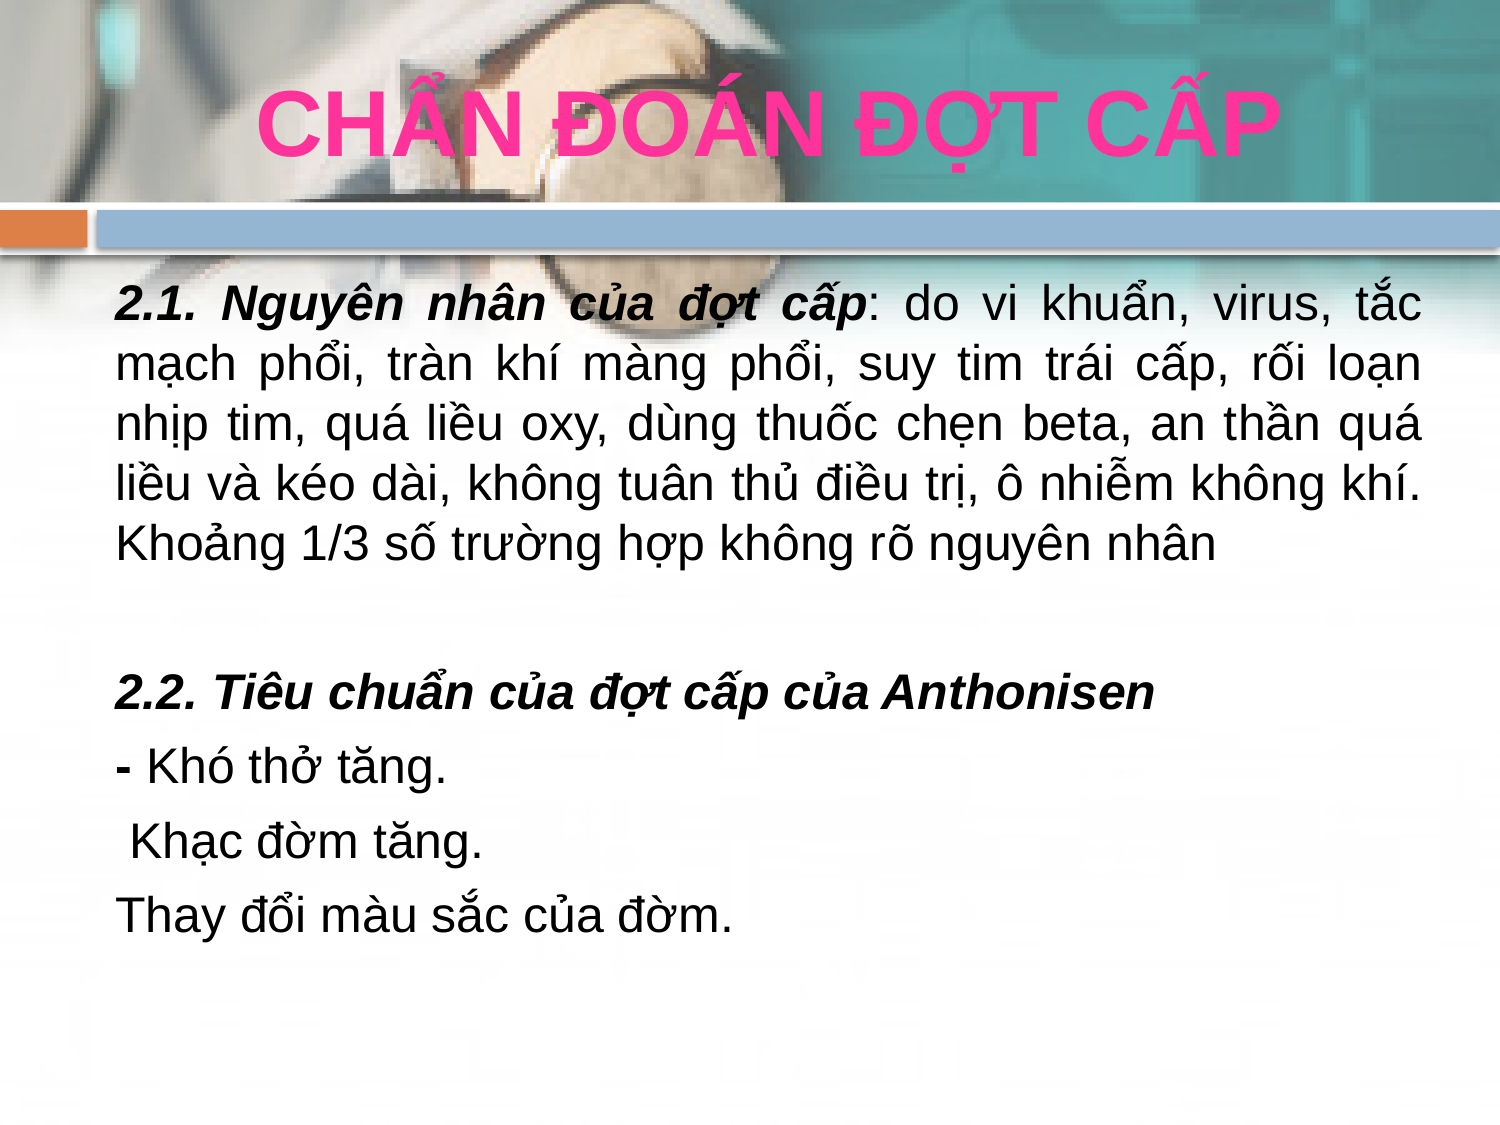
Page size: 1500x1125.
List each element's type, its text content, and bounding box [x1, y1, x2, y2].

title CHẨN ĐOÁN ĐỢT CẤP [100, 37, 1438, 200]
list 2.1. Nguyên nhân của đợt cấp: do vi khuẩn, virus, tắc mạch phổi, tràn khí màng phổi, suy tim trái cấp, rối loạn nhịp tim, quá liều oxy, dùng thuốc chẹn beta, an thần quá liều và kéo dài, không tuân thủ điều trị, ô nhiễm không khí. Khoảng 1/3 số trường hợp không rõ nguyên nhân 2.2. Tiêu chuẩn của đợt cấp của Anthonisen - Khó thở tăng. Khạc đờm tăng. Thay đổi màu sắc của đờm. [100, 262, 1438, 1000]
